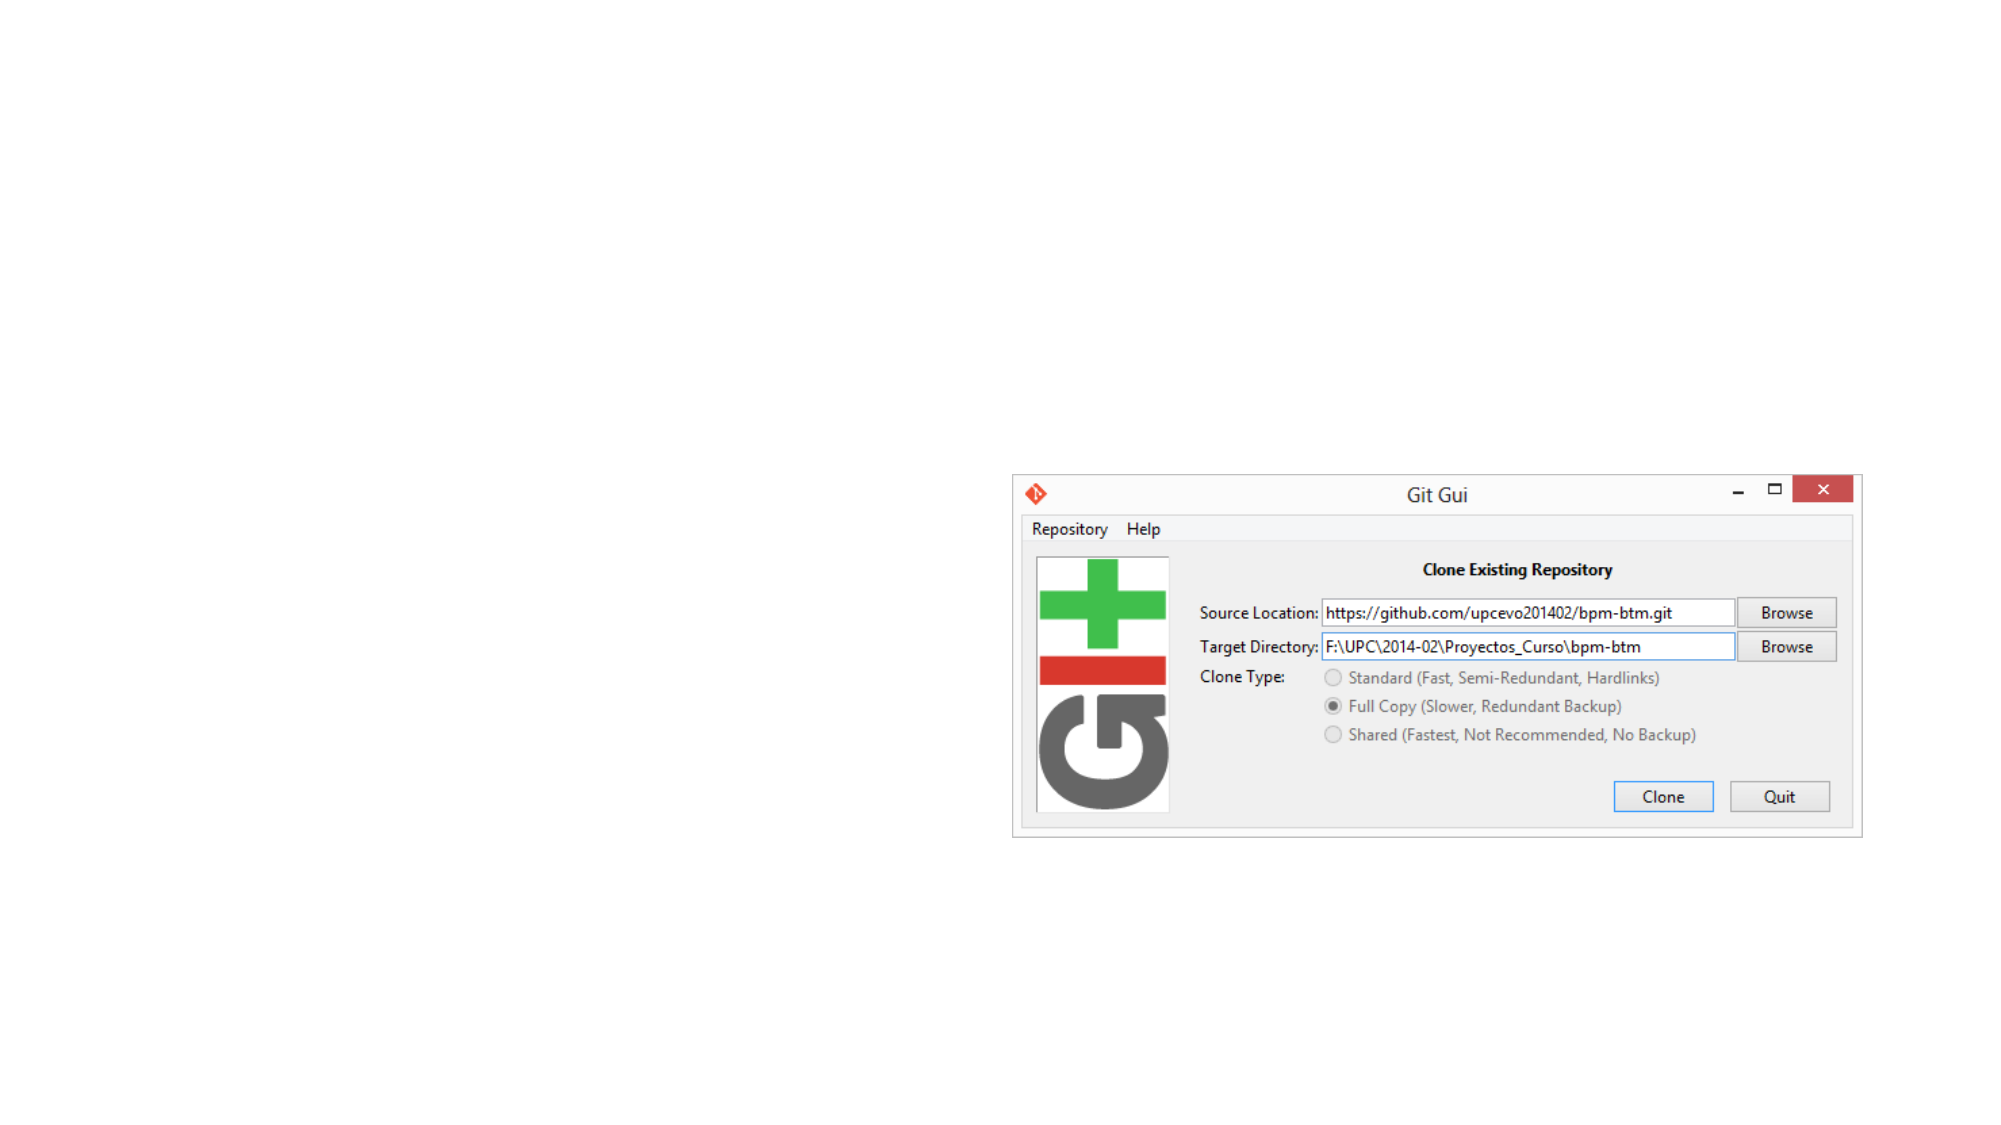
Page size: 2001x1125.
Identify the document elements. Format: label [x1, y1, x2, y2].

list [1012, 474, 1863, 839]
